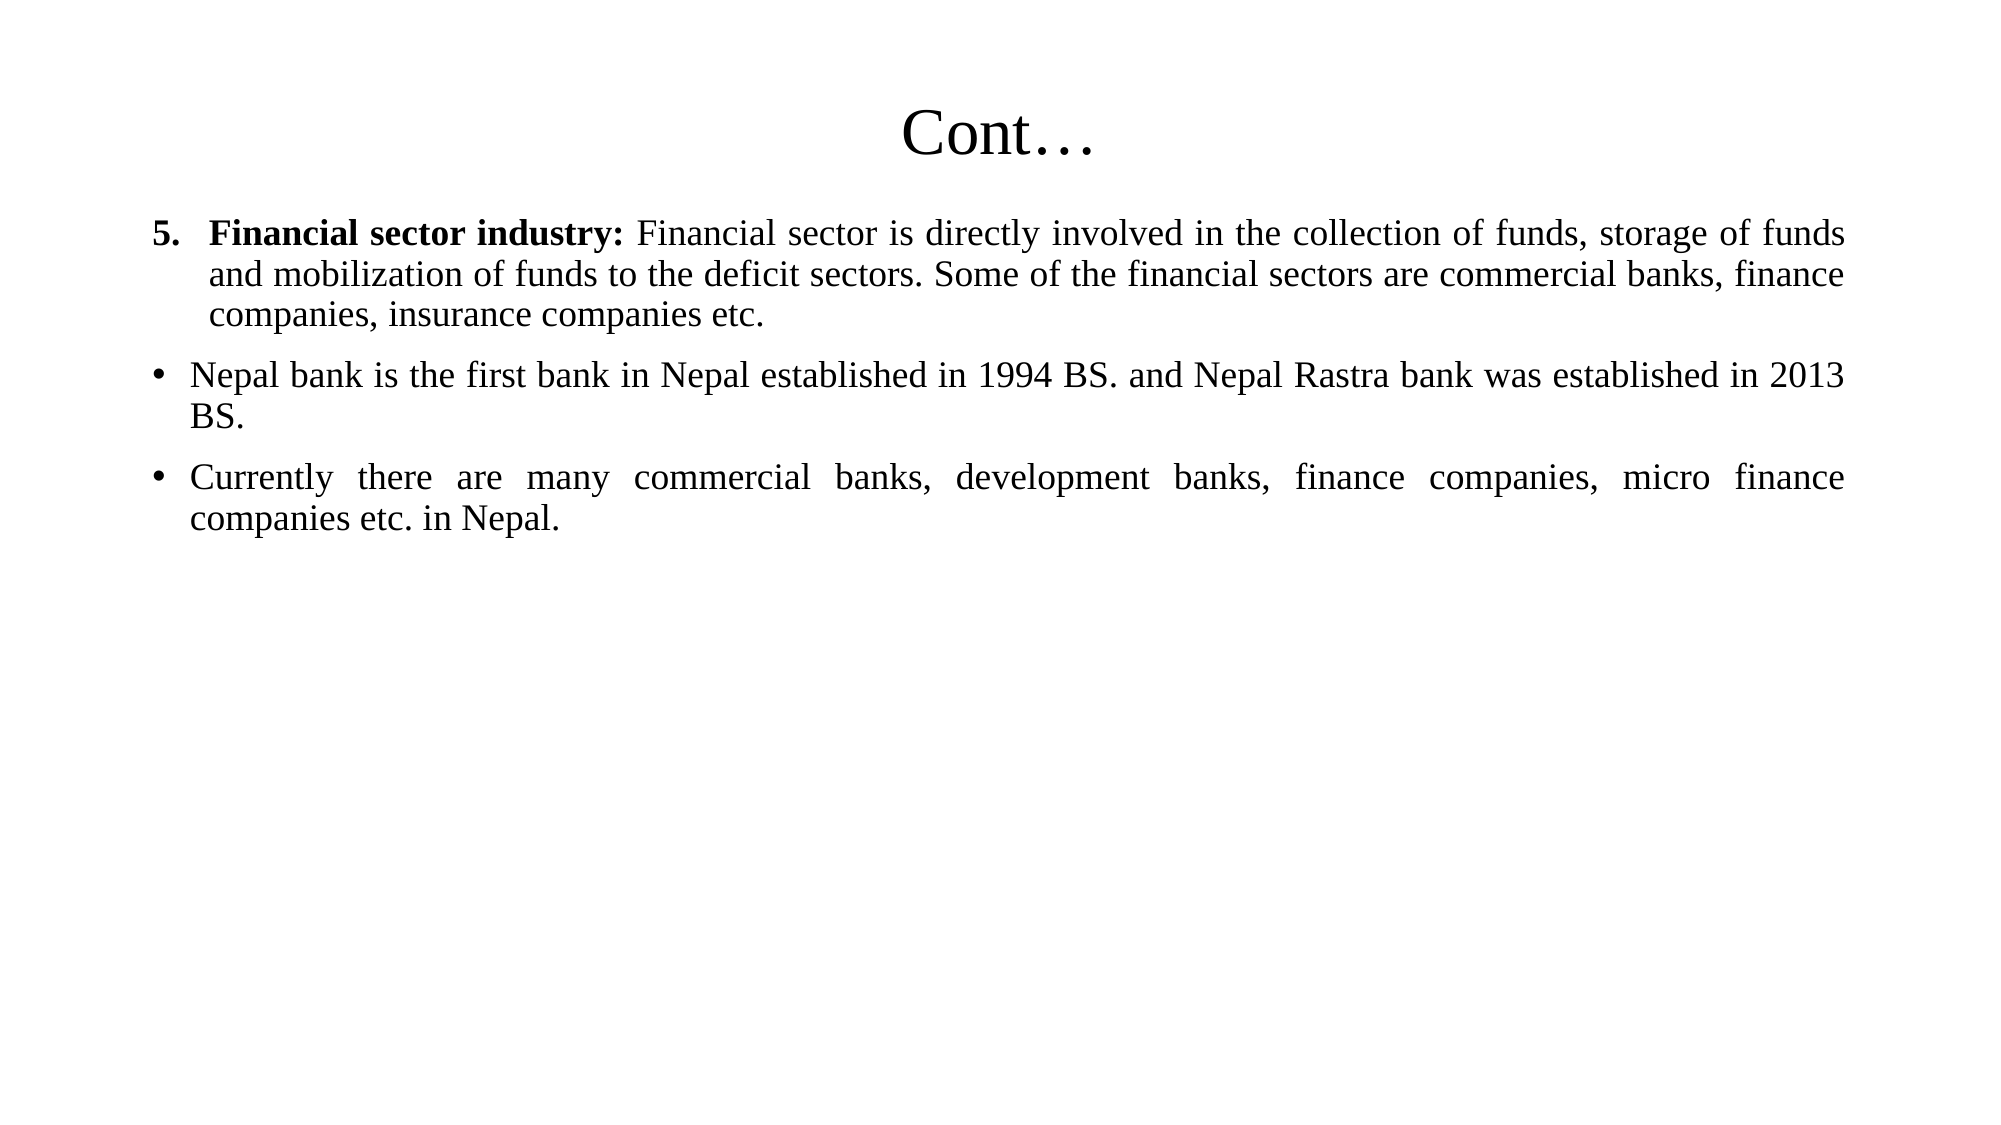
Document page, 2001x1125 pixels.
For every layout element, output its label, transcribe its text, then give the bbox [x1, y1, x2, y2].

title Cont… [137, 59, 1863, 205]
list Financial sector industry: Financial sector is directly involved in the collection of funds, storage of funds and mobilization of funds to the deficit sectors. Some of the financial sectors are commercial banks, finance companies, insurance companies etc. Nepal bank is the first bank in Nepal established in 1994 BS. and Nepal Rastra bank was established in 2013 BS. Currently there are many commercial banks, development banks, finance companies, micro finance companies etc. in Nepal. [137, 205, 1863, 1103]
